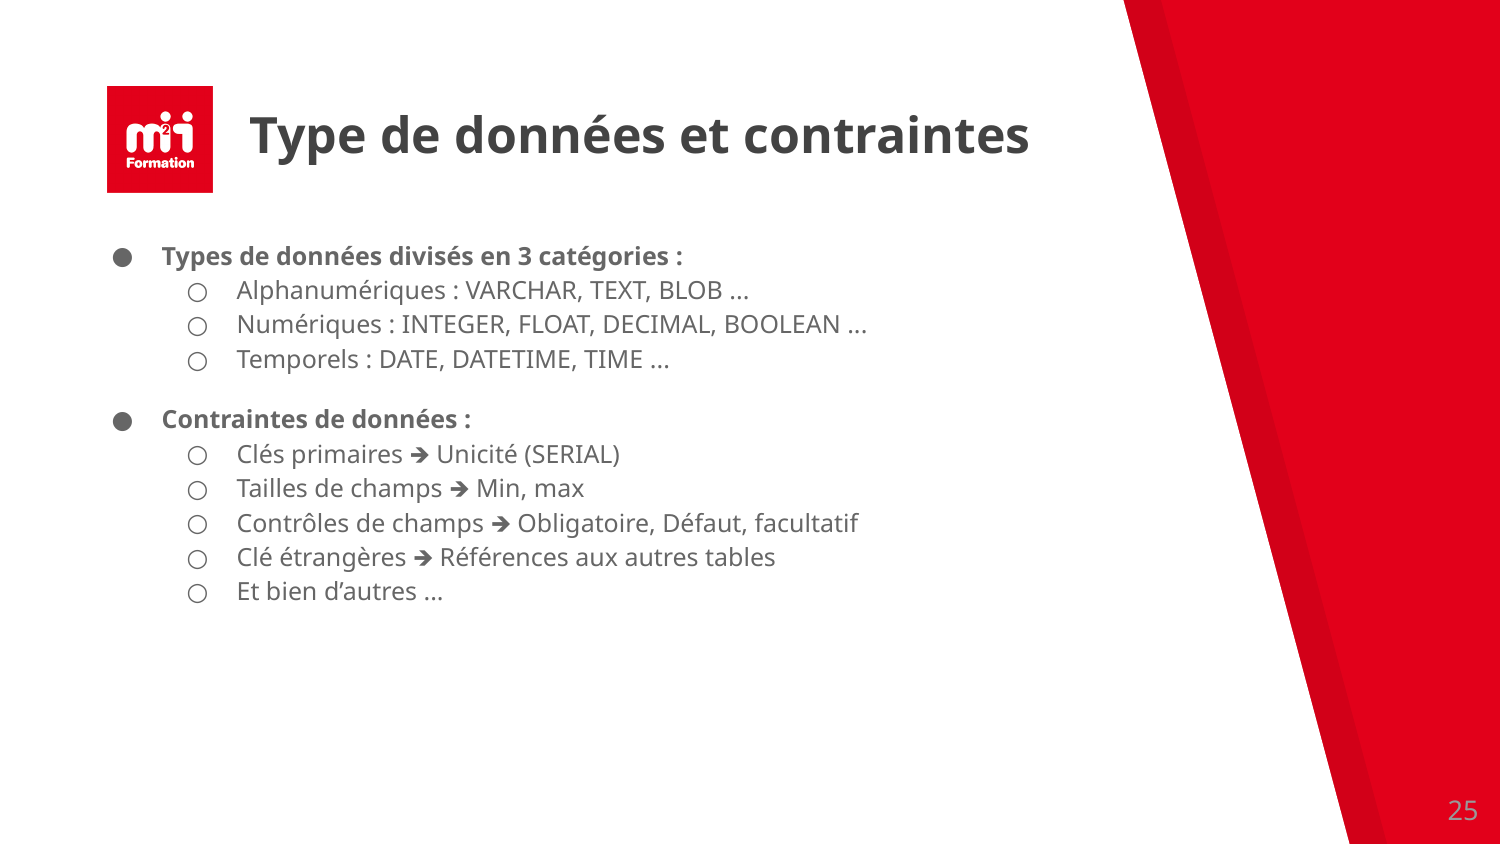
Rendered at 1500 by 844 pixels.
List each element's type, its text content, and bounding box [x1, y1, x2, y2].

title Type de données et contraintes [234, 111, 1117, 179]
text_box Types de données divisés en 3 catégories : Alphanumériques : VARCHAR, TEXT, BLOB ... Numériques : INTEGER, FLOAT, DECIMAL, BOOLEAN ... Temporels : DATE, DATETIME, TIME ... [71, 220, 1182, 397]
picture [106, 86, 214, 193]
slide_number ‹#› [1403, 779, 1494, 844]
text_box Contraintes de données : Clés primaires 🡺 Unicité (SERIAL) Tailles de champs 🡺 Min, max Contrôles de champs 🡺 Obligatoire, Défaut, facultatif Clé étrangères 🡺 Références aux autres tables Et bien d’autres ... [71, 384, 1121, 621]
